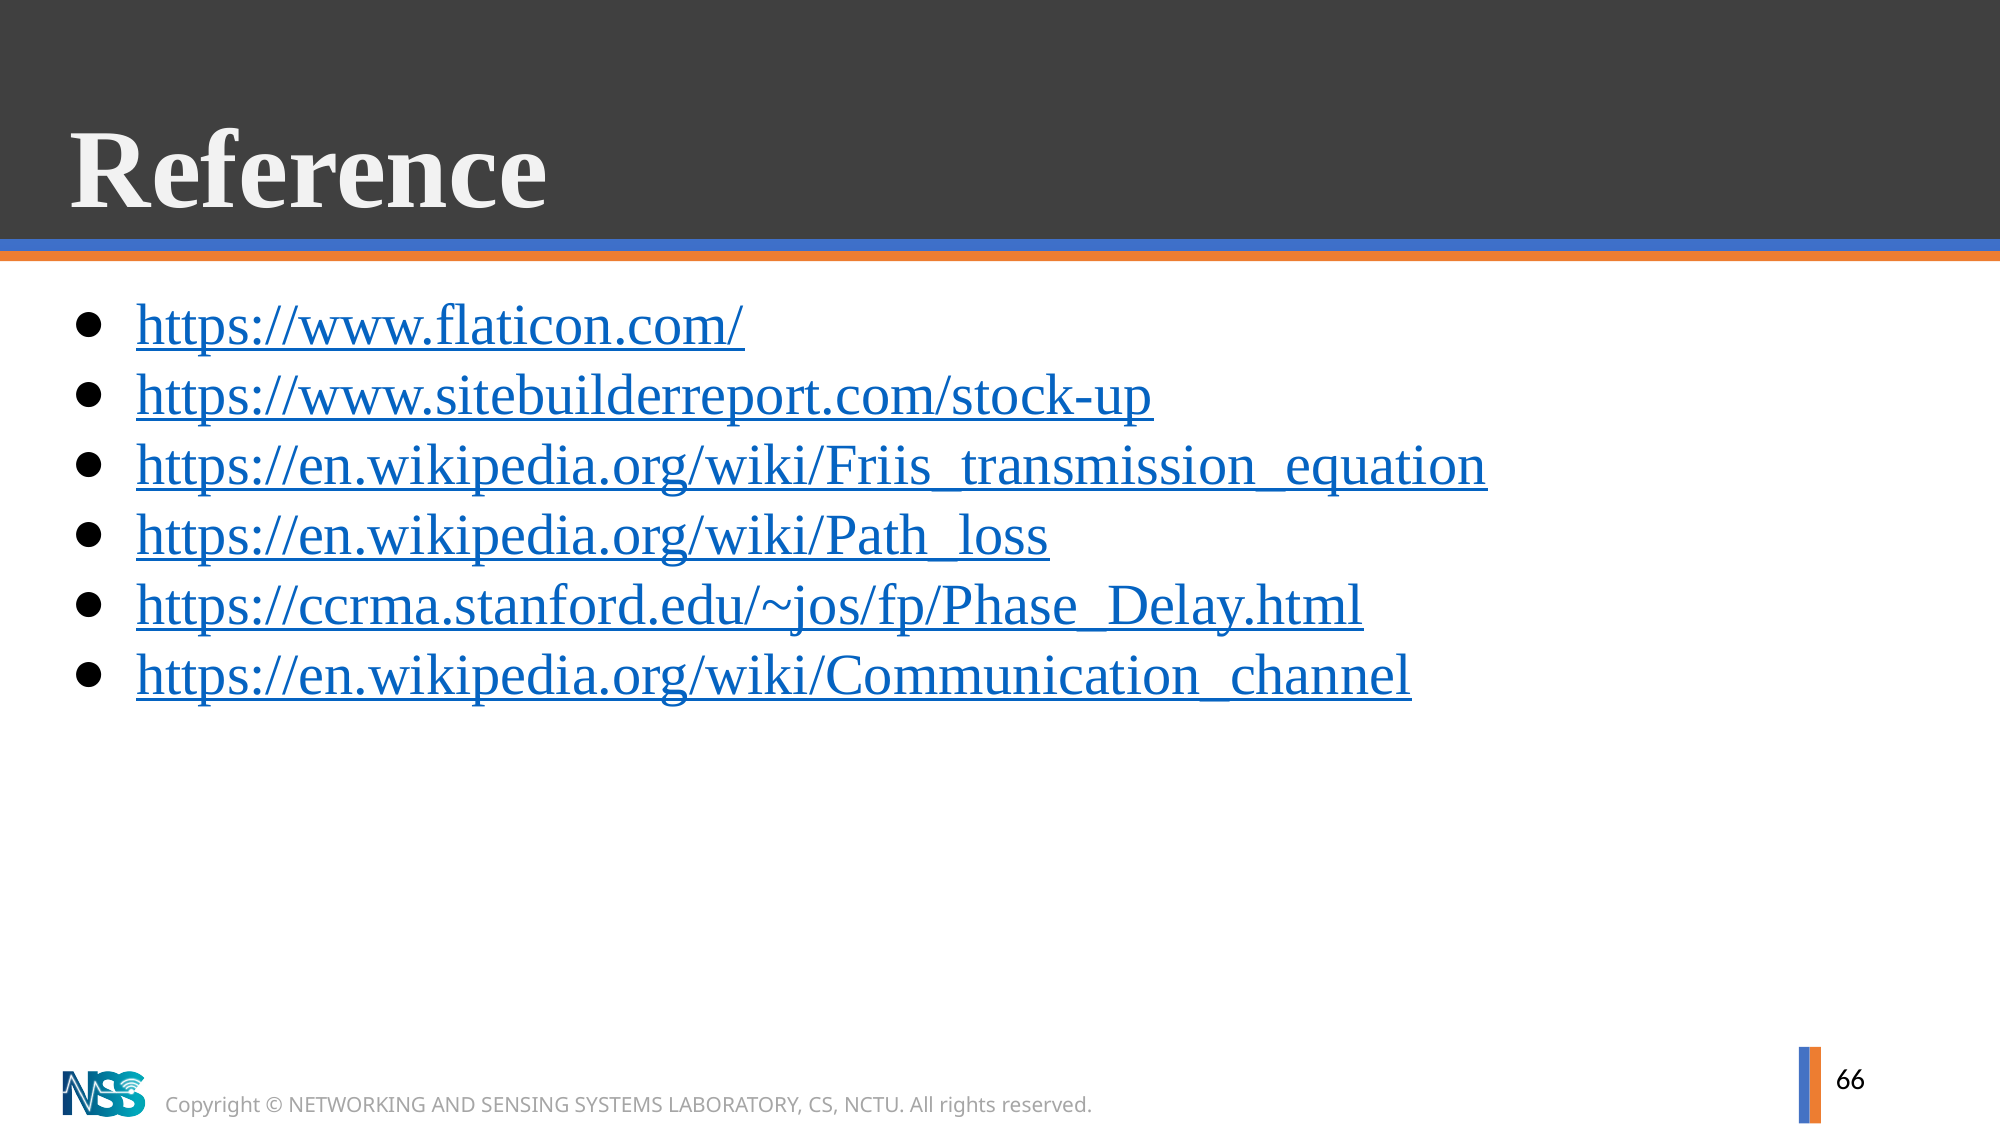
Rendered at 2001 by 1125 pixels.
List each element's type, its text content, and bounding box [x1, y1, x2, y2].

picture [55, 1067, 151, 1125]
title Reference [55, 56, 1945, 240]
list https://www.flaticon.com/ https://www.sitebuilderreport.com/stock-up https://en.wikipedia.org/wiki/Friis_transmission_equation https://en.wikipedia.org/wiki/Path_loss https://ccrma.stanford.edu/~jos/fp/Phase_Delay.html https://en.wikipedia.org/wiki/Communication_channel [55, 278, 1945, 1036]
slide_number 66 [1821, 1046, 1945, 1107]
